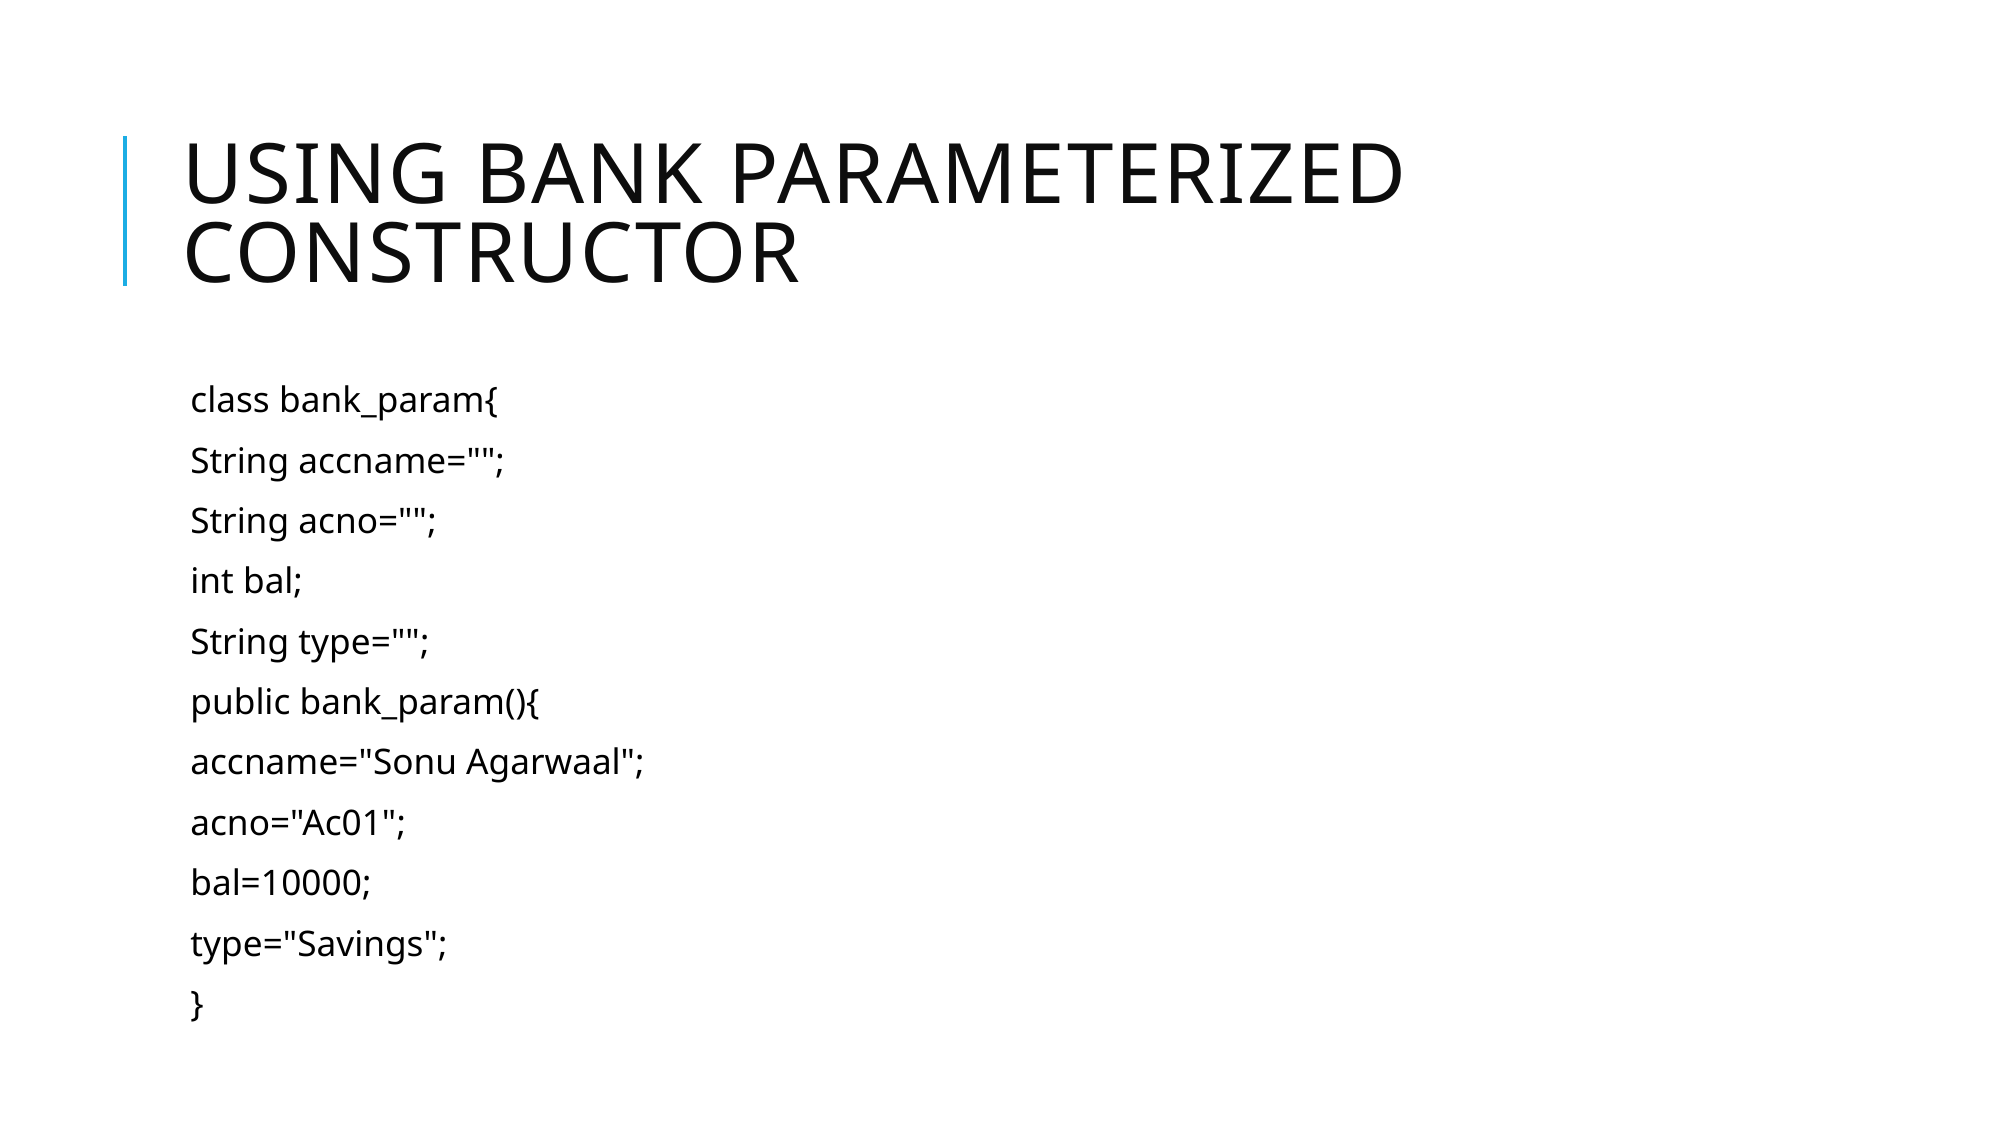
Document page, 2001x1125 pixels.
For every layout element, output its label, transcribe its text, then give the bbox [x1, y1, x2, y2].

list class bank_param{ String accname=""; String acno=""; int bal; String type=""; public bank_param(){ accname="Sonu Agarwaal"; acno="Ac01"; bal=10000; type="Savings"; } [168, 375, 1763, 1035]
title Using bank parameterized constructor [168, 96, 1763, 342]
